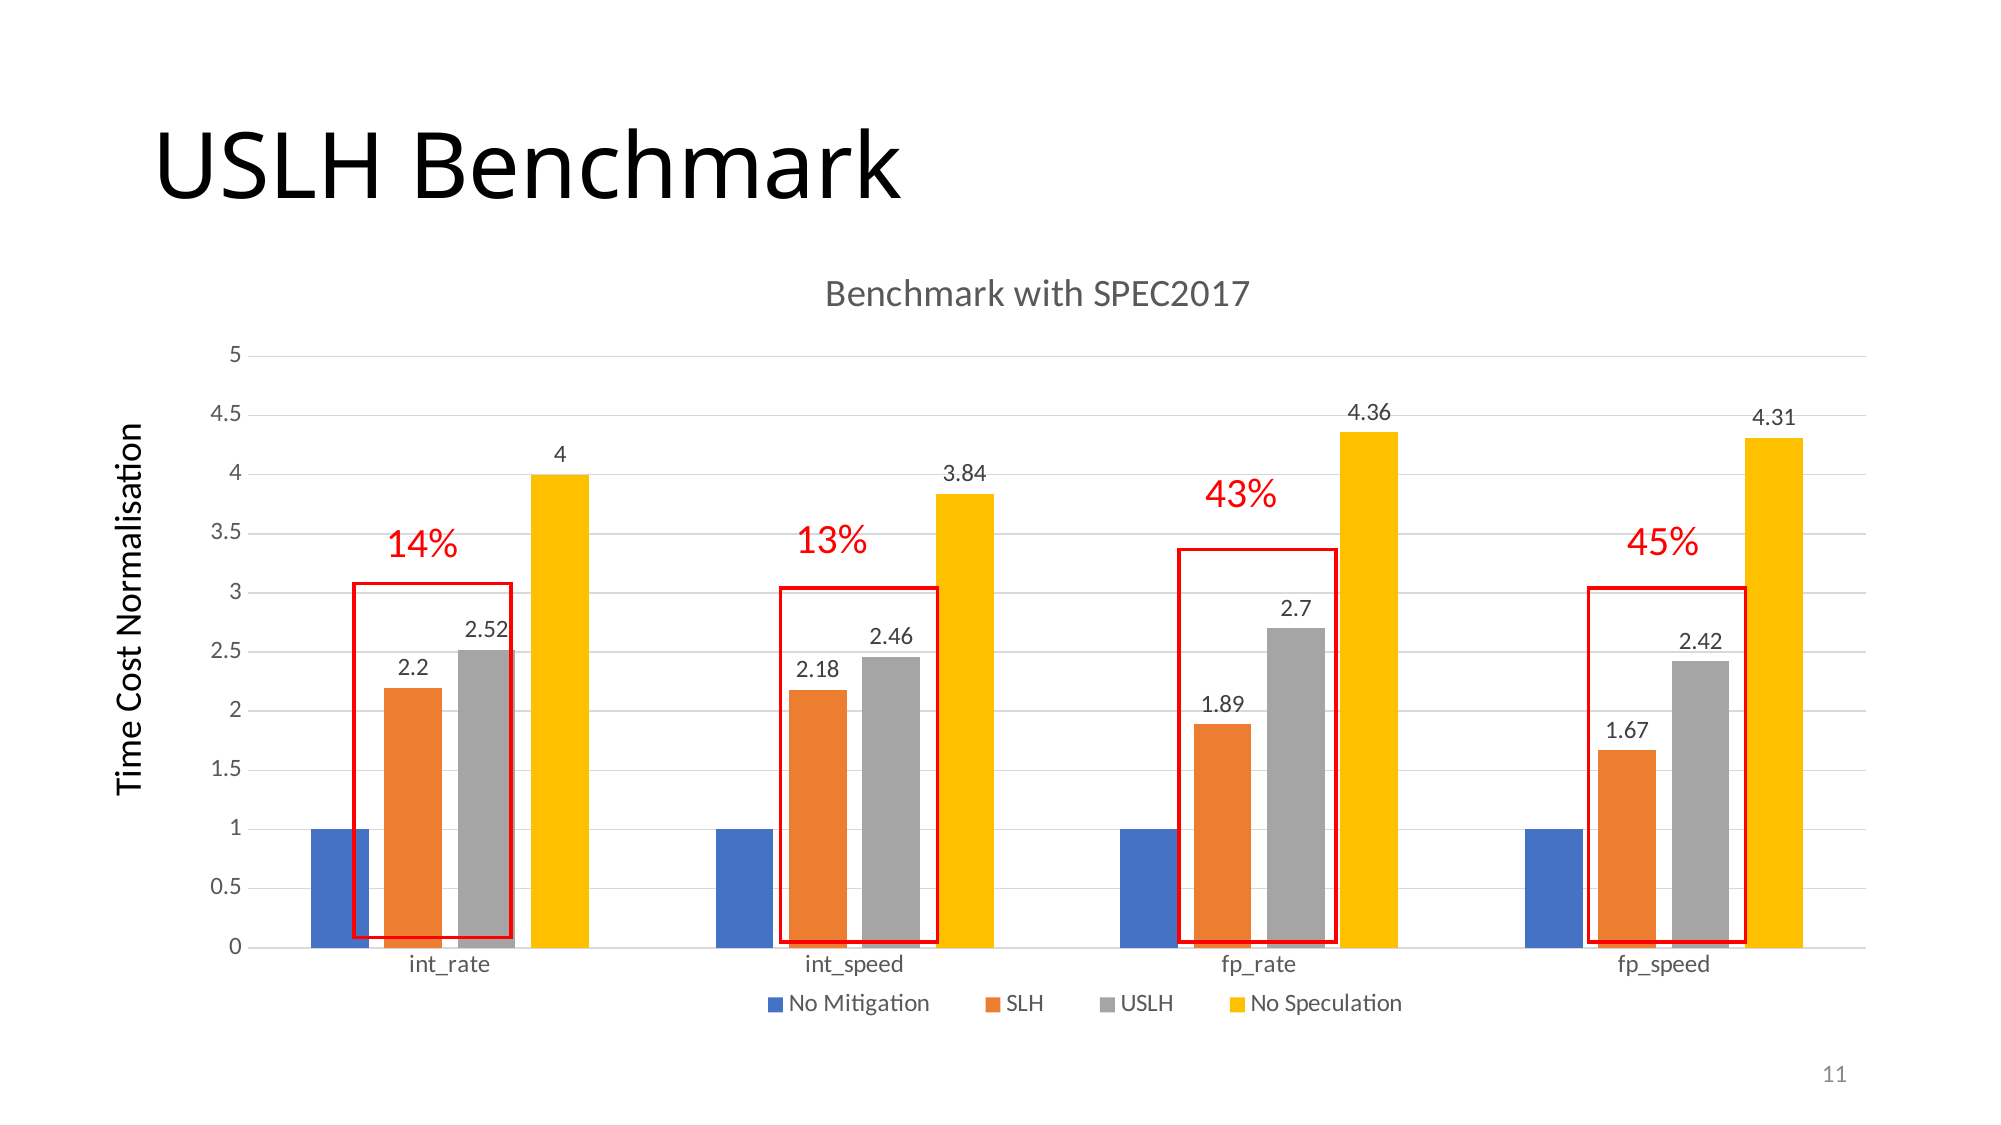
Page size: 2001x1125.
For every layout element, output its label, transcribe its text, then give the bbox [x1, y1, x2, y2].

chart [175, 241, 1901, 1043]
text_box Time Cost Normalisation [96, 407, 156, 812]
title USLH Benchmark [137, 59, 1863, 278]
slide_number 11 [1412, 1043, 1863, 1103]
